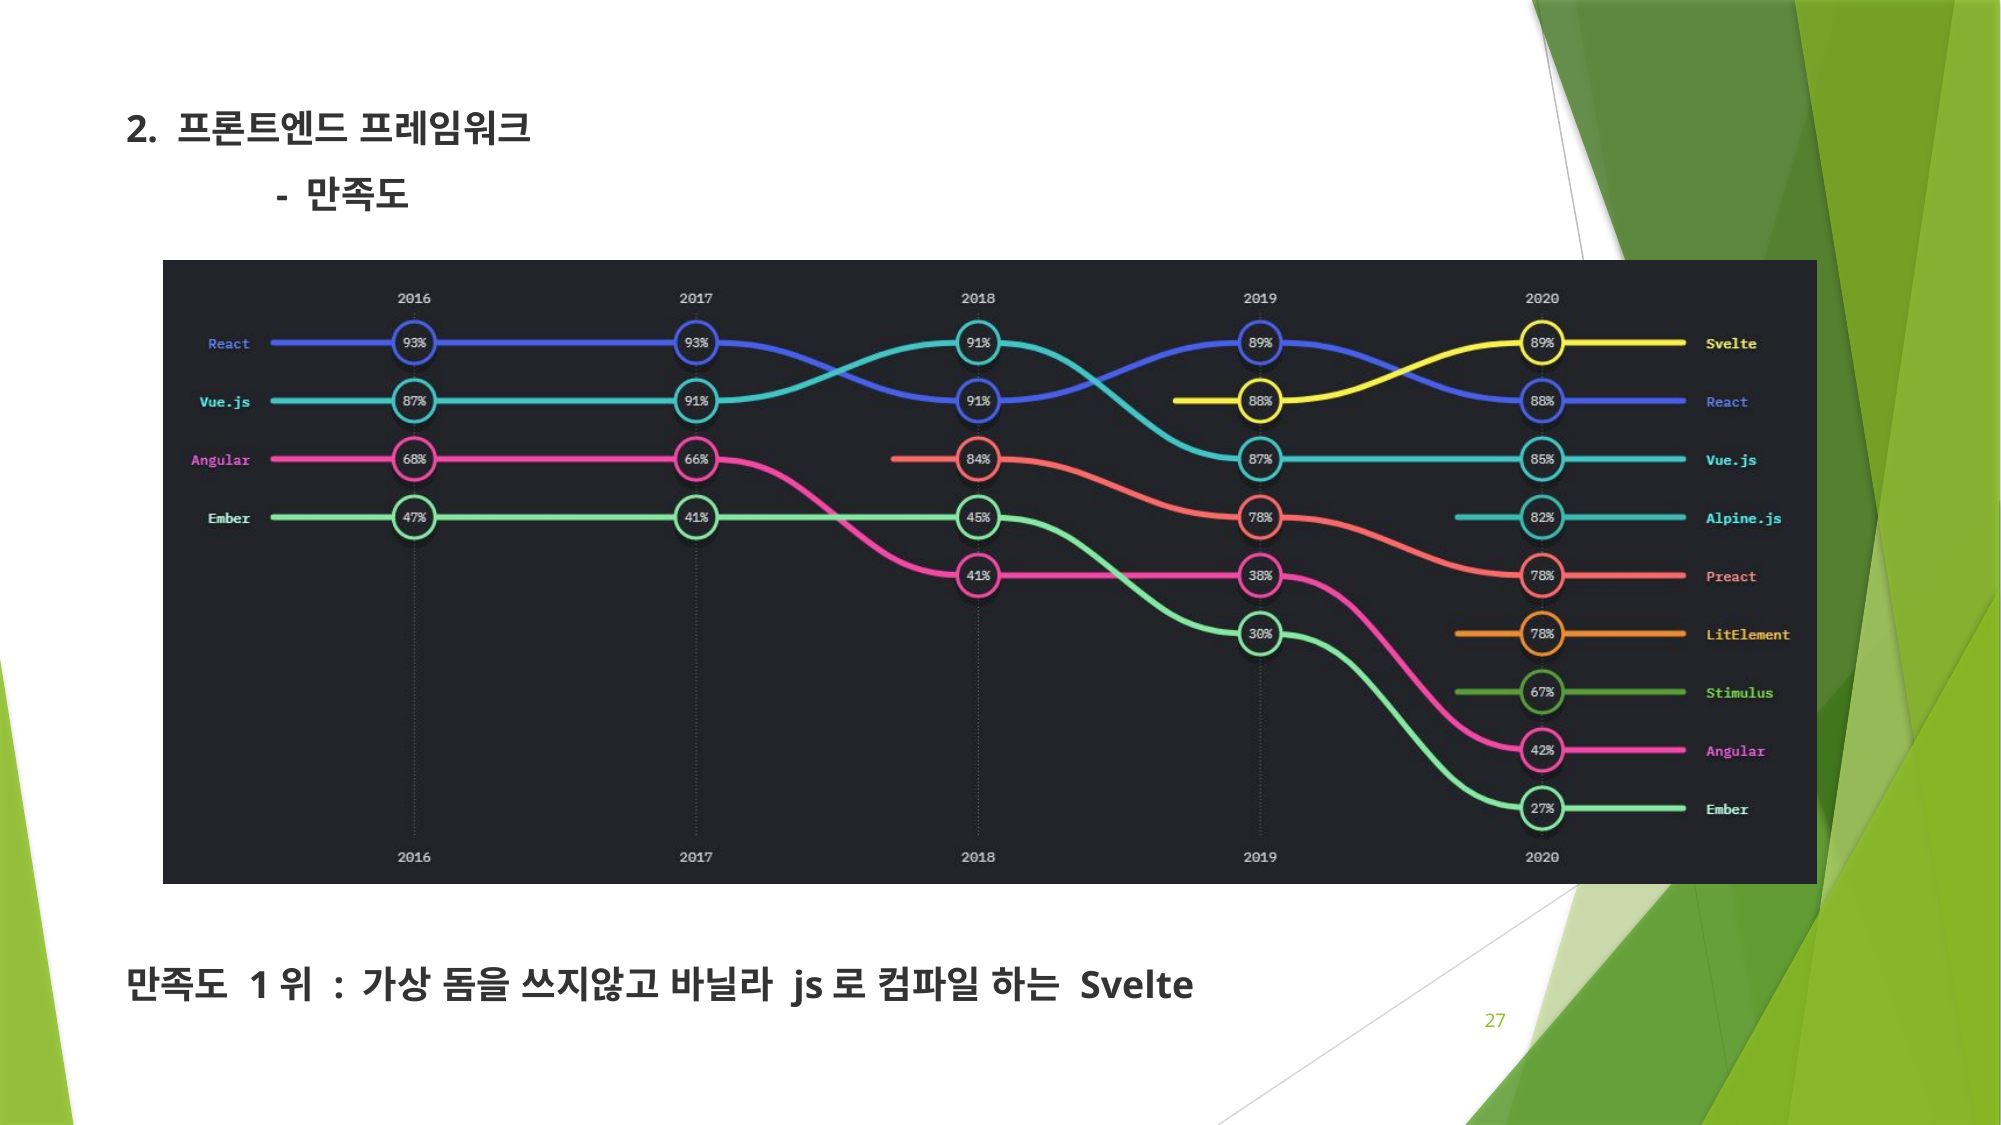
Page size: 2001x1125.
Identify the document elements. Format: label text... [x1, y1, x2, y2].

picture [162, 259, 1818, 884]
slide_number 27 [1409, 991, 1522, 1051]
list 2. 프론트엔드 프레임워크 - 만족도 만족도 1위 : 가상 돔을 쓰지않고 바닐라 js로 컴파일 하는 Svelte [111, 97, 1522, 1051]
